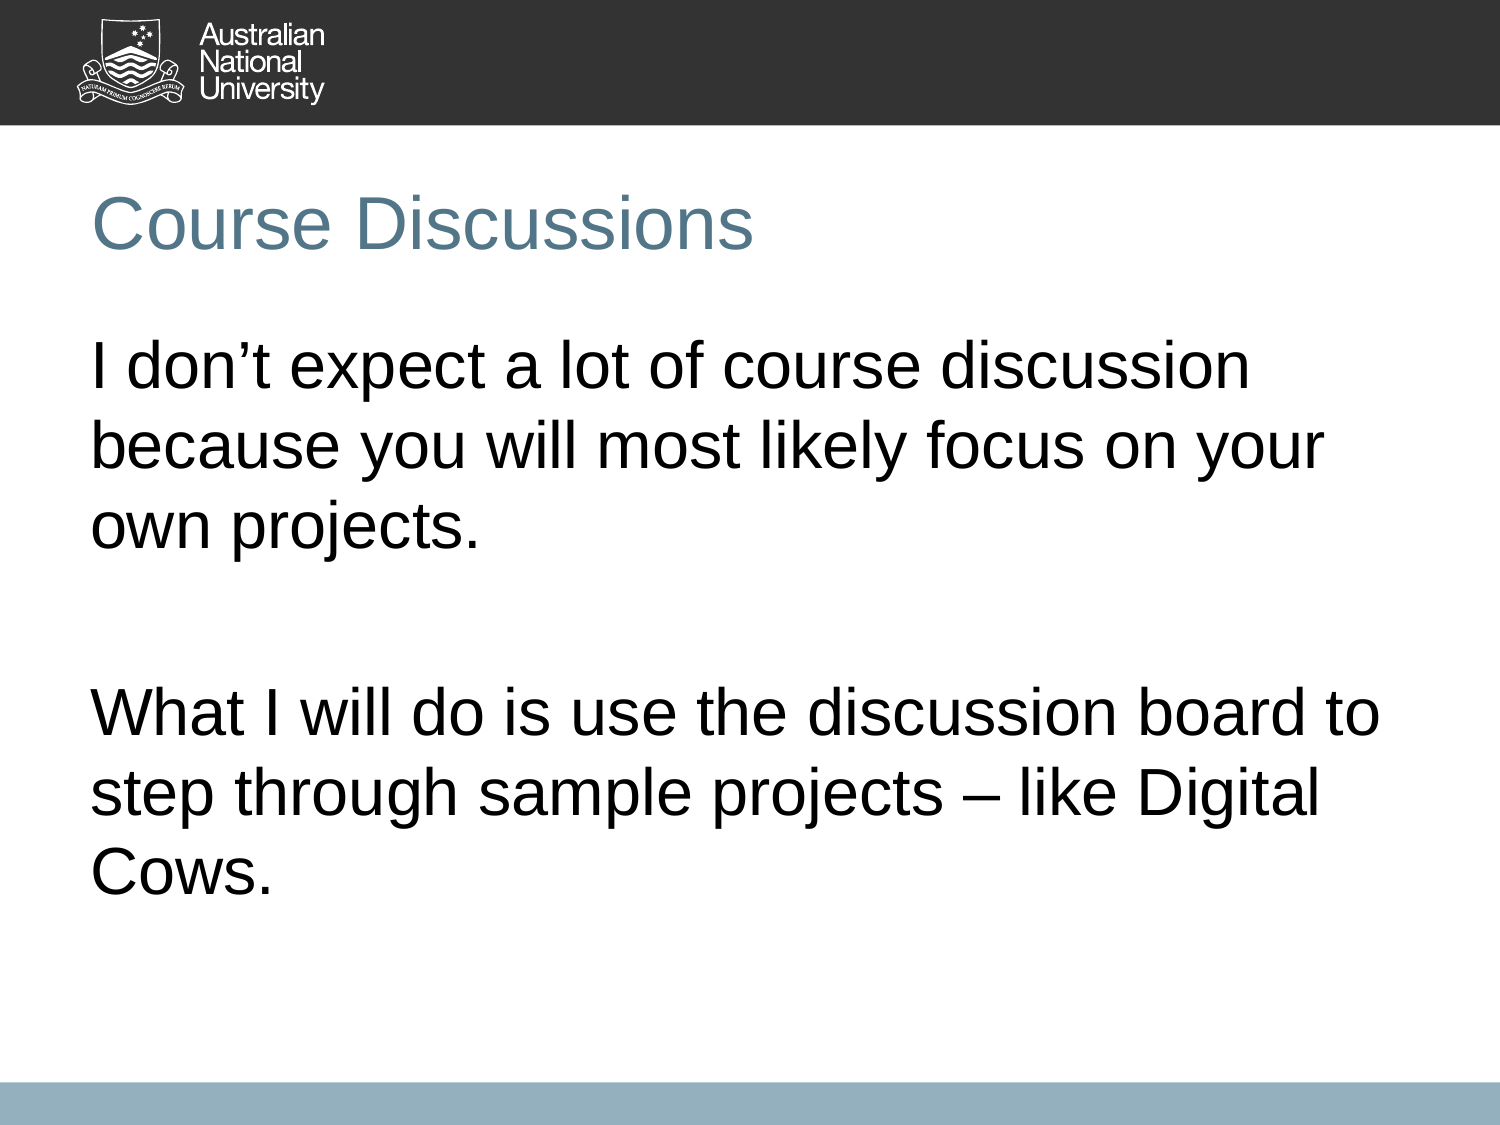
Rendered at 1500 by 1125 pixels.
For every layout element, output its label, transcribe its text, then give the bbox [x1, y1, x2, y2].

list I don’t expect a lot of course discussion because you will most likely focus on your own projects. What I will do is use the discussion board to step through sample projects – like Digital Cows. [75, 314, 1425, 1005]
title Course Discussions [76, 125, 1427, 313]
